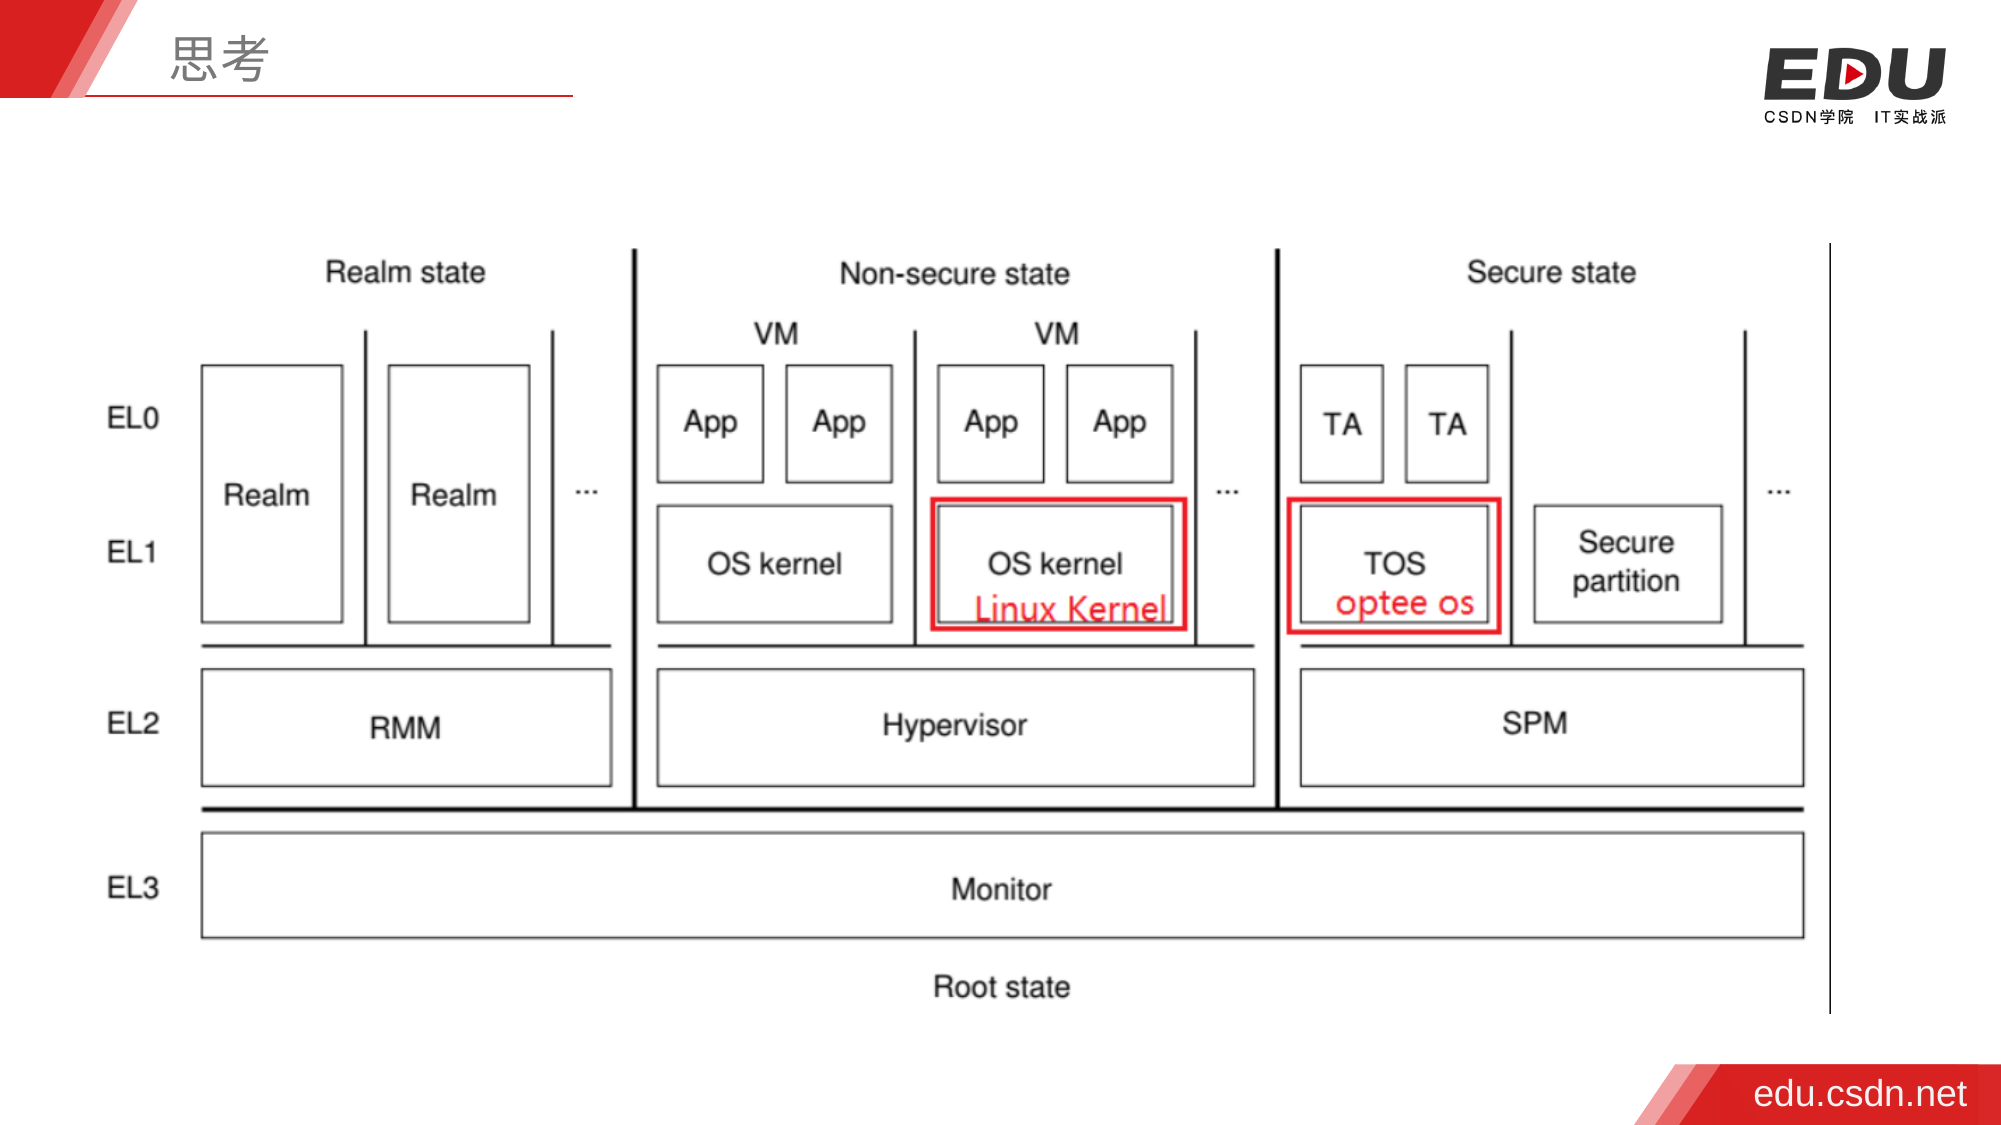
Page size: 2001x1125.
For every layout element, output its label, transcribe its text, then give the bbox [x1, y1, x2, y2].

list 思考 [160, 6, 434, 97]
picture [1761, 42, 1948, 128]
picture [90, 243, 1831, 1015]
